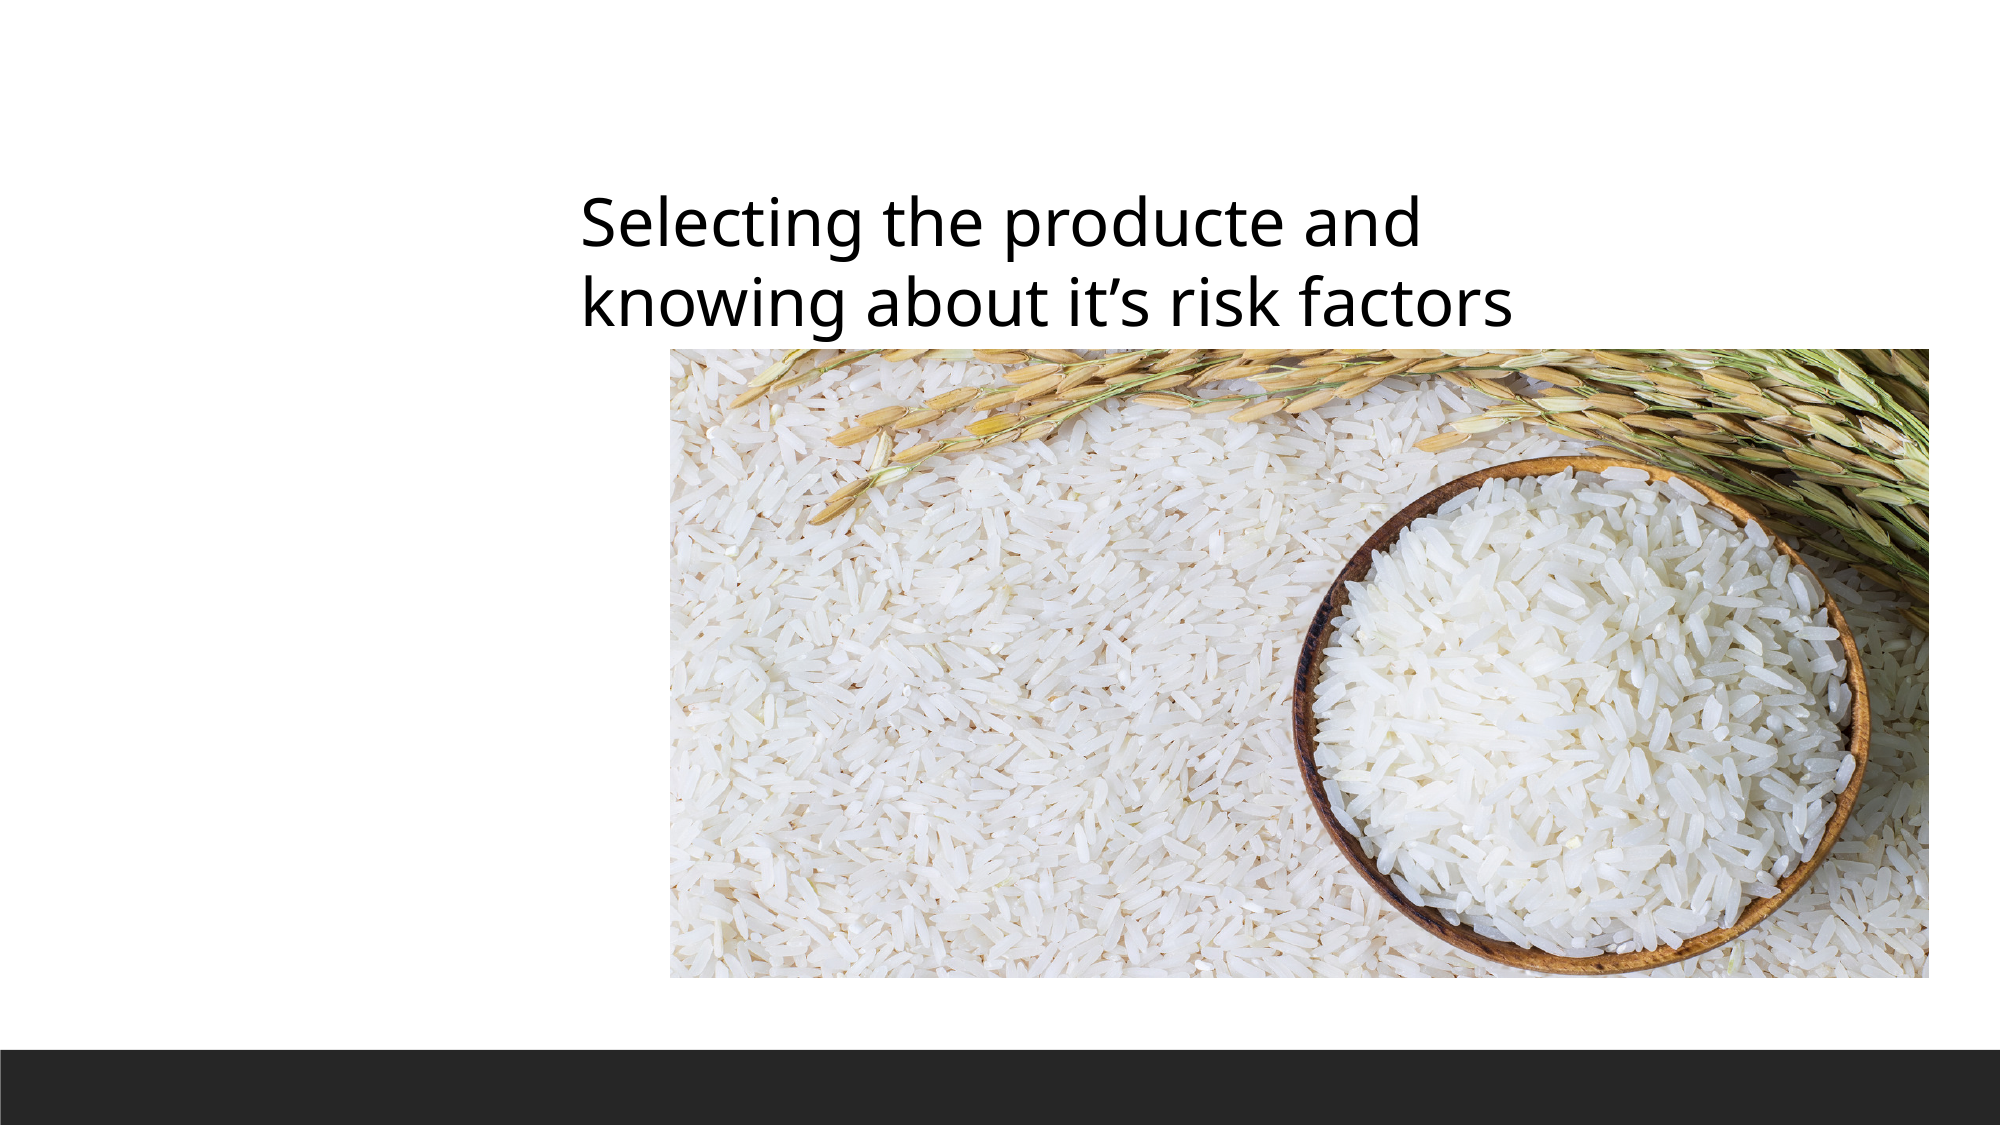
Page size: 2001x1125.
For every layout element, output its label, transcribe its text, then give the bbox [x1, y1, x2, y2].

picture [670, 349, 1930, 979]
text_box Selecting the producte and knowing about it’s risk factors [566, 172, 1567, 348]
